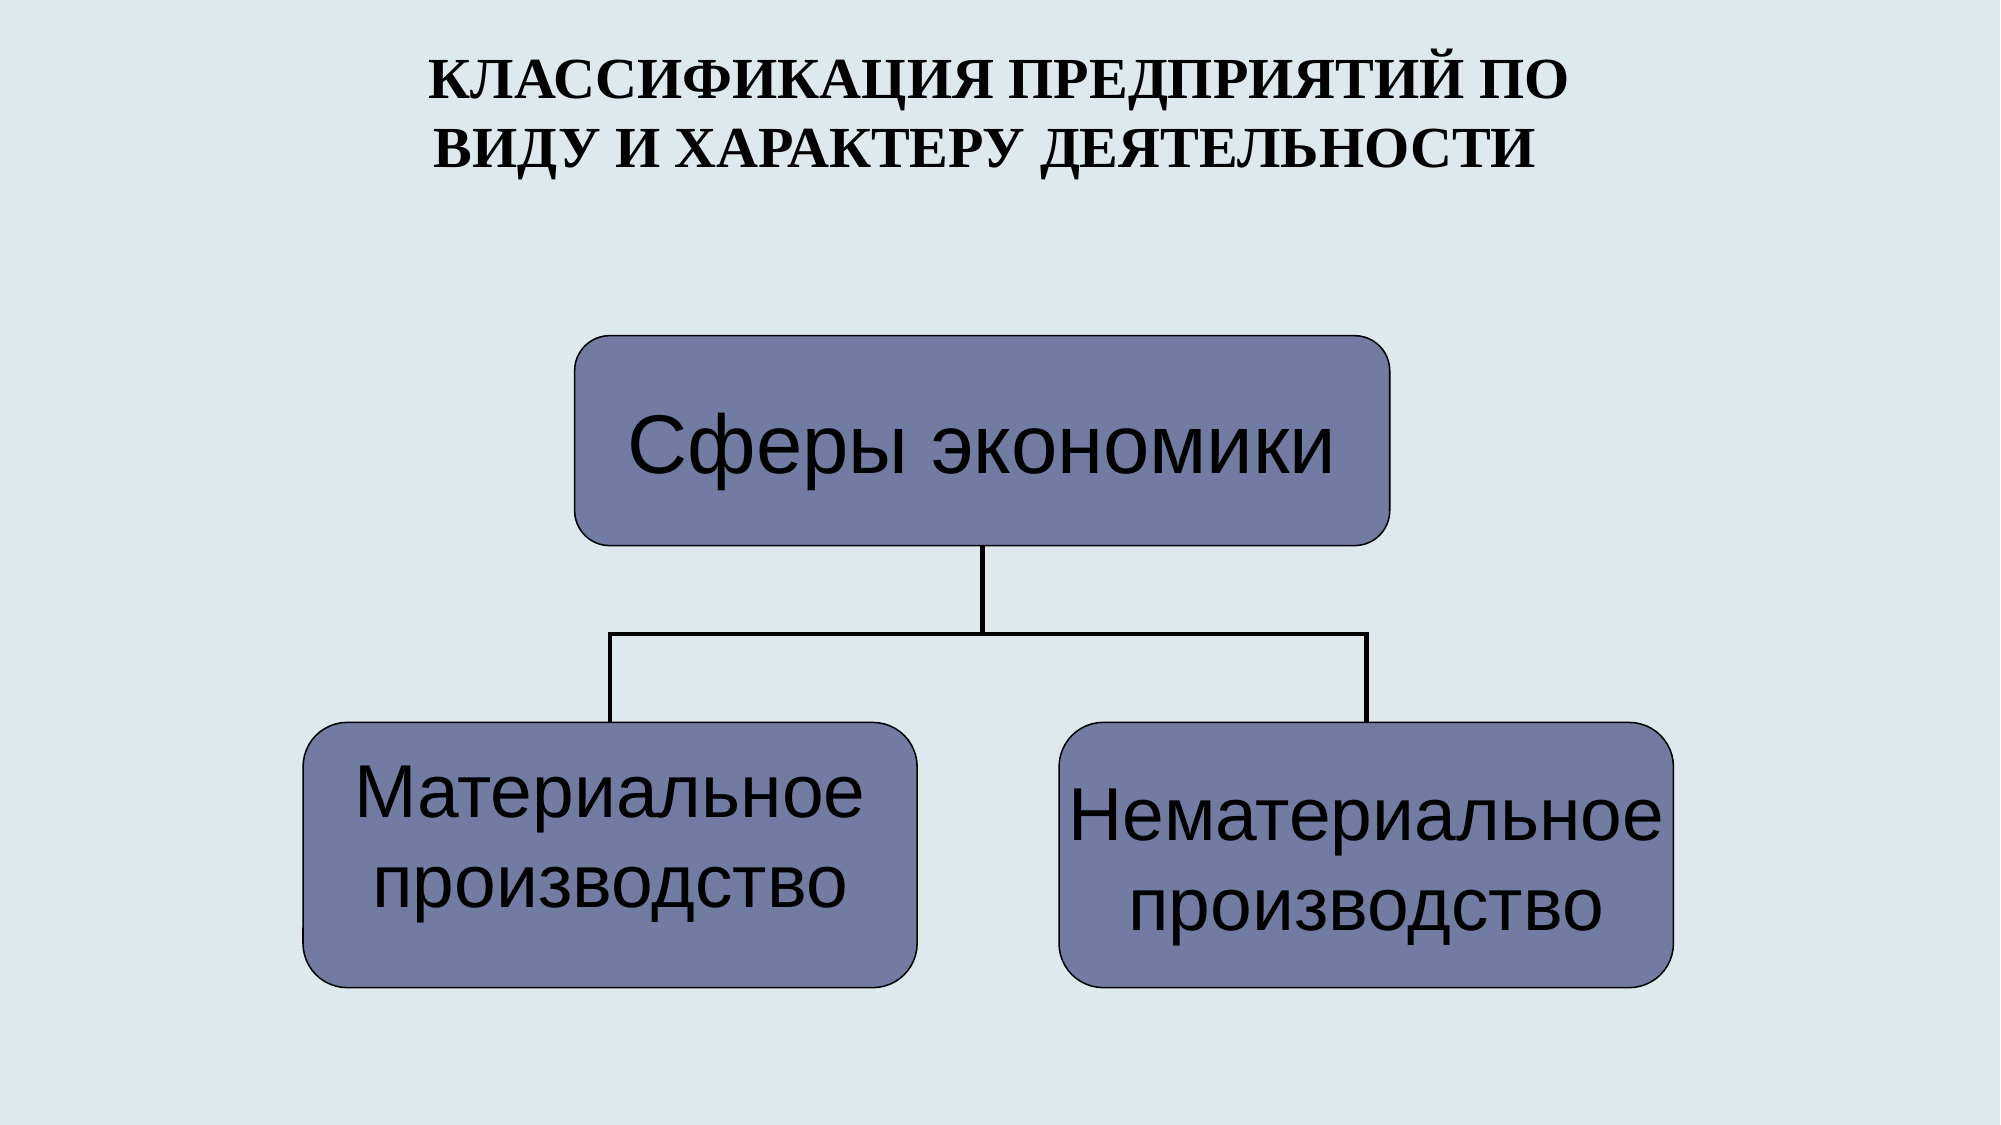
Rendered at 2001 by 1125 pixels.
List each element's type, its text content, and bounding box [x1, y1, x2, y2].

text_box КЛАССИФИКАЦИЯ ПРЕДПРИЯТИЙ ПО ВИДУ И ХАРАКТЕРУ ДЕЯТЕЛЬНОСТИ [324, 31, 1675, 198]
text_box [249, 196, 1674, 1125]
